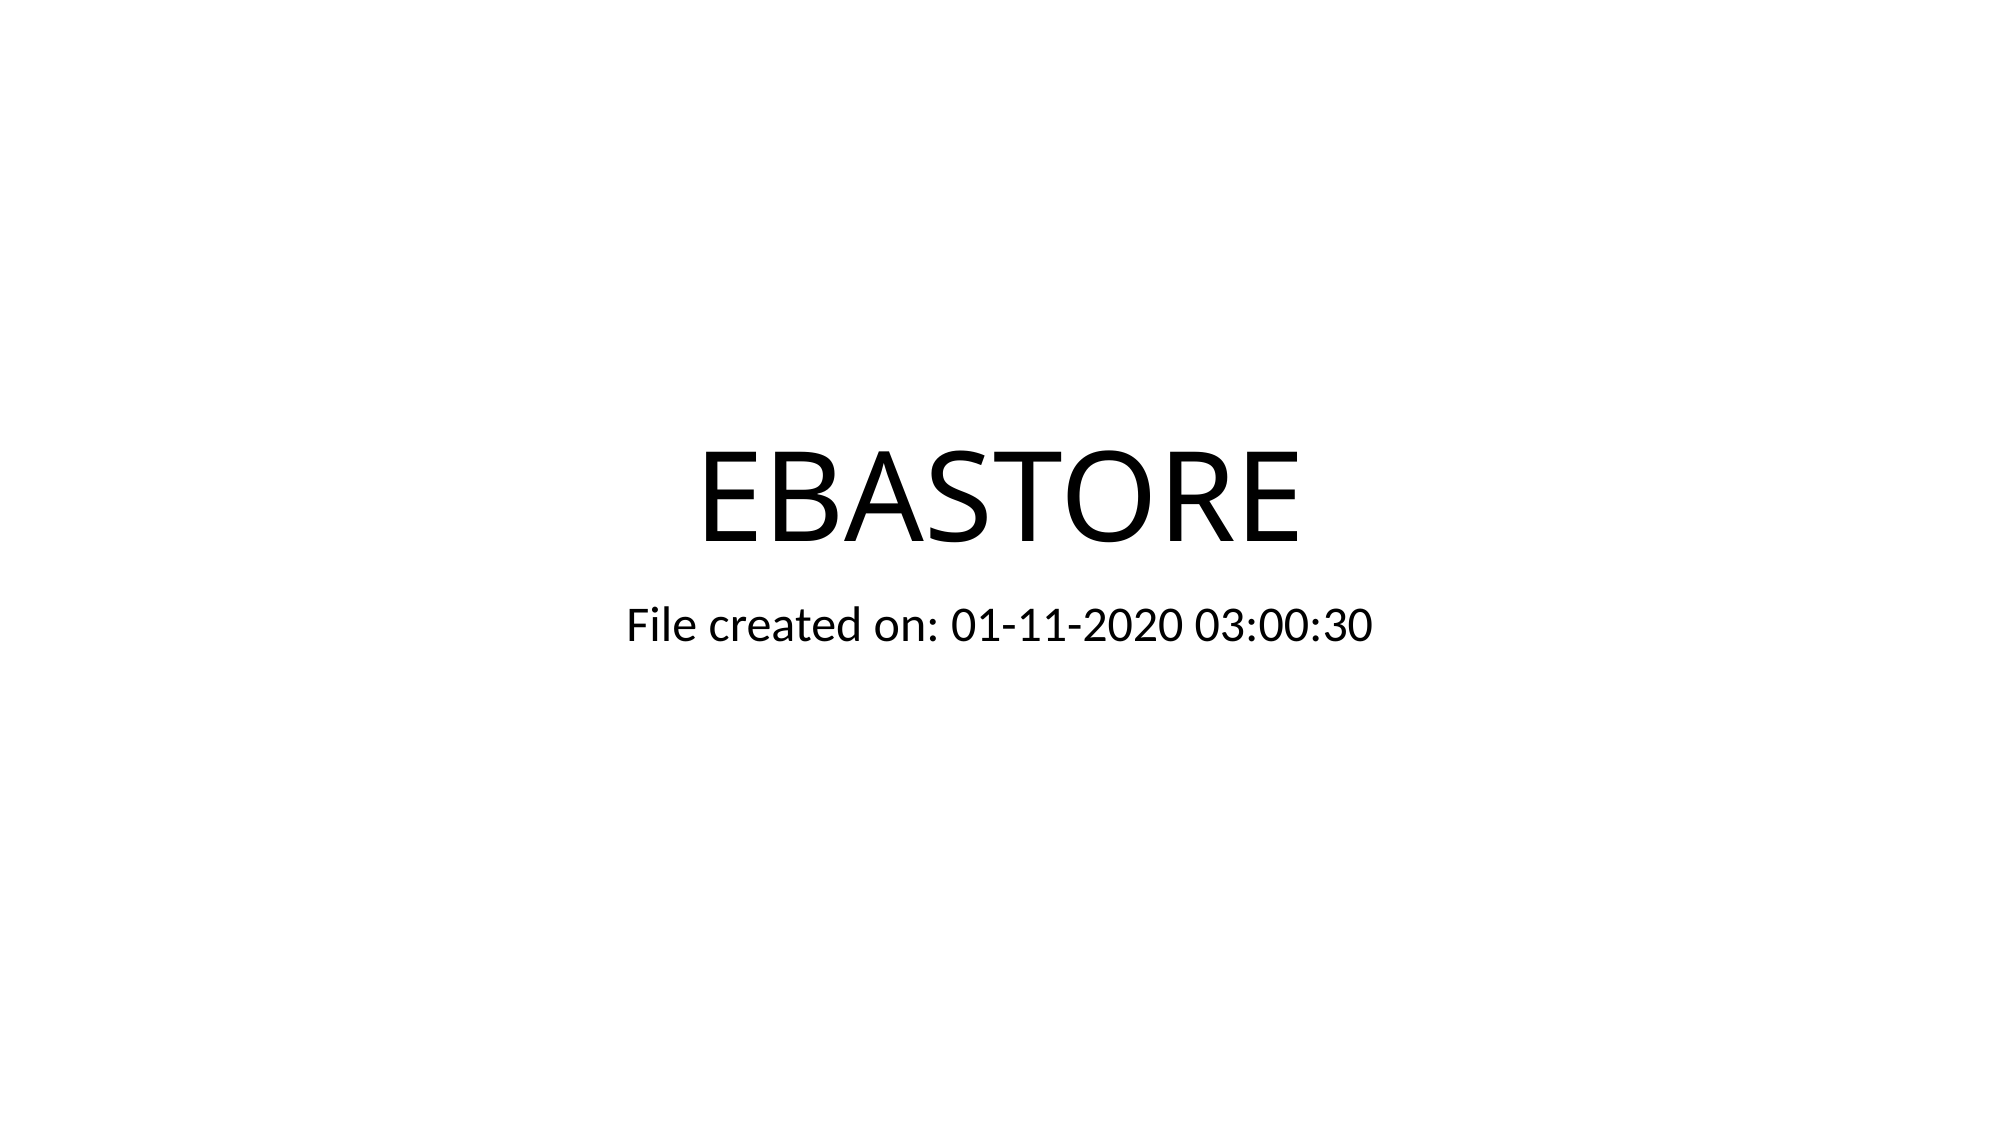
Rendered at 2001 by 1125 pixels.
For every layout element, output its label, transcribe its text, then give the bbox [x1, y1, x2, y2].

title EBASTORE [249, 184, 1750, 576]
subtitle File created on: 01-11-2020 03:00:30 [249, 590, 1750, 863]
